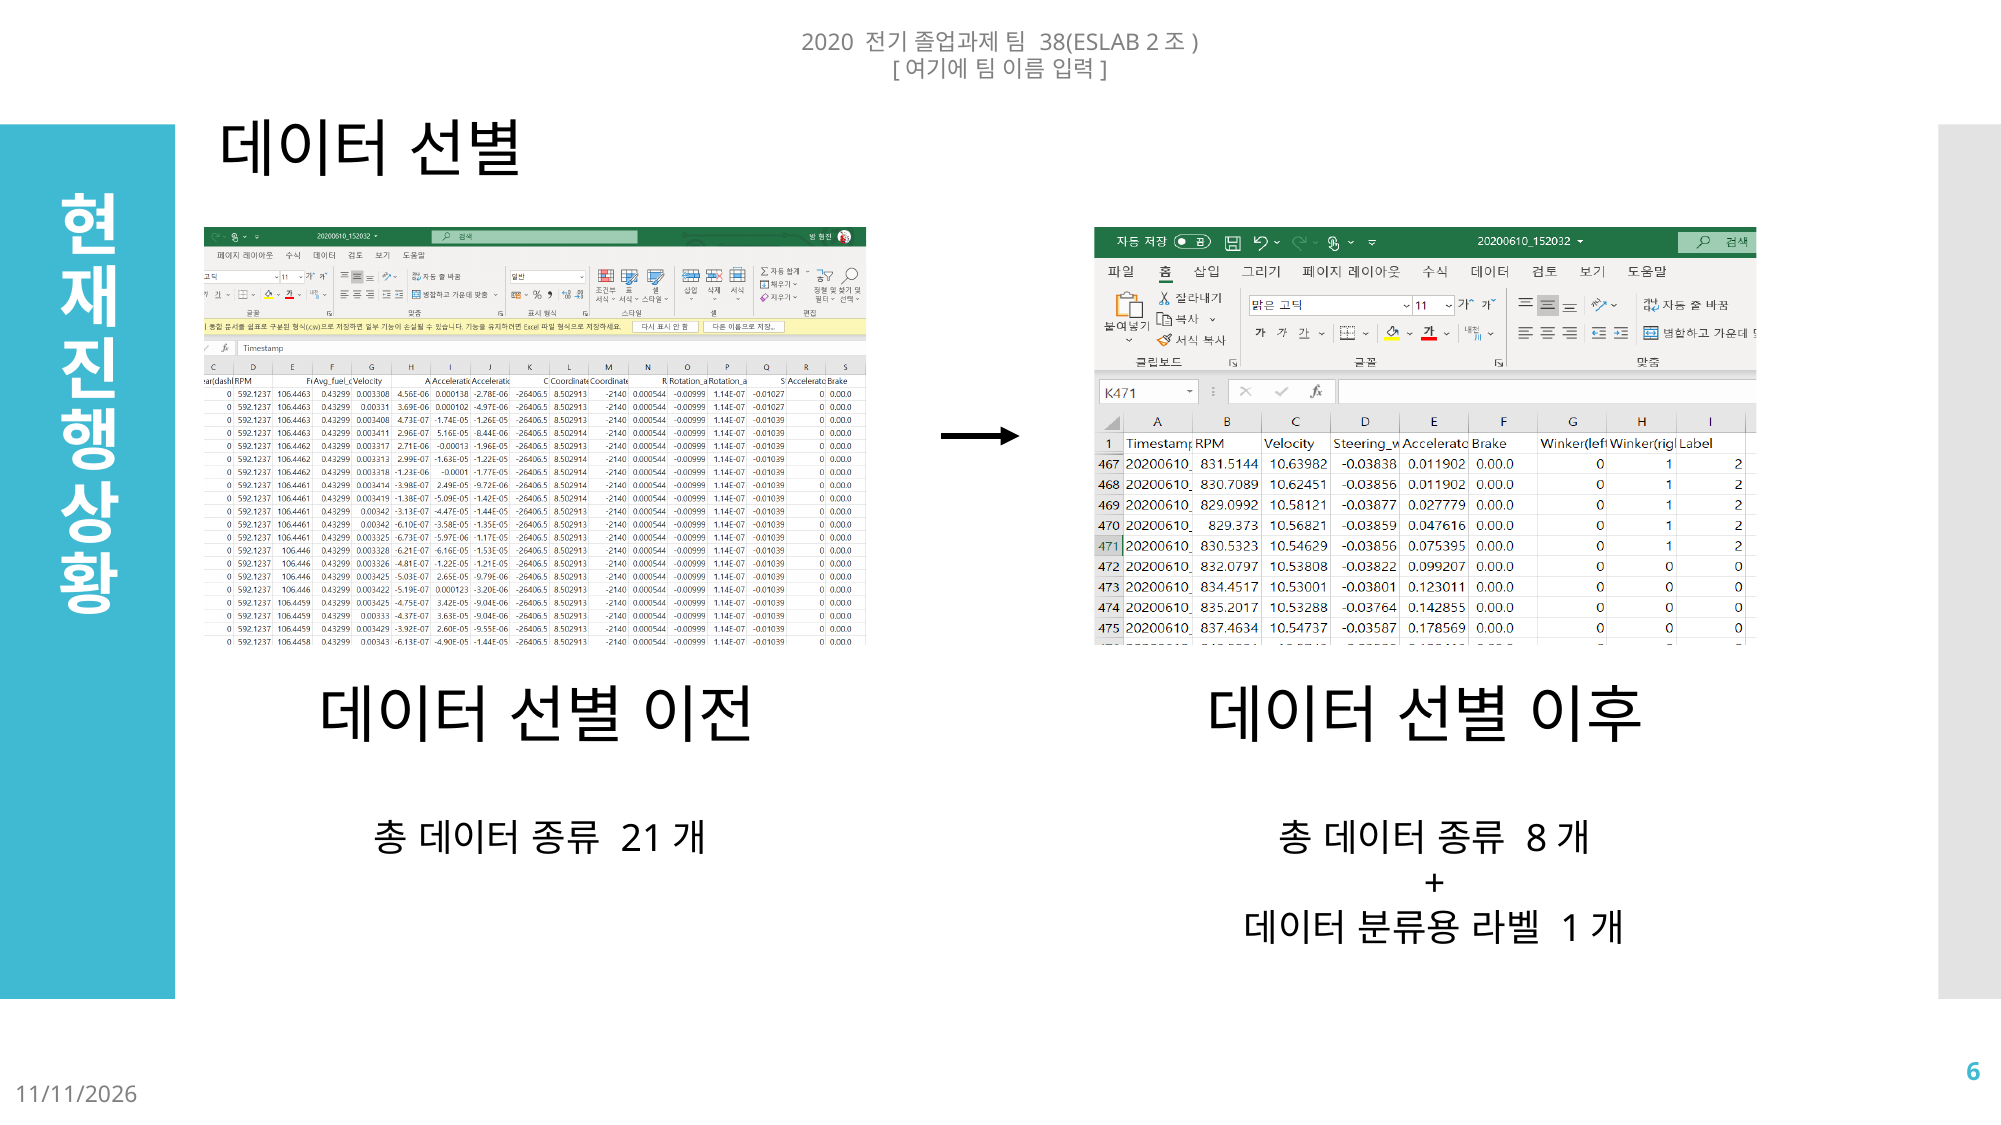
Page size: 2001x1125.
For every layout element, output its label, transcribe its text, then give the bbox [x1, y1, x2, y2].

title 현재 진행 상황 [41, 184, 138, 940]
text_box 총 데이터 종류 8개 + 데이터 분류용 라벨 1개 [1183, 806, 1686, 957]
text_box 데이터 선별 이후 [1191, 668, 1659, 758]
picture [203, 227, 867, 645]
text_box 데이터 선별 이전 [303, 668, 772, 758]
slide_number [0, 1065, 450, 1125]
text_box 총 데이터 종류 21개 [288, 806, 792, 867]
text_box 데이터 선별 [204, 101, 955, 191]
picture [1094, 227, 1757, 645]
text_box 2020 전기 졸업과제 팀 38(ESLAB 2조) [여기에 팀 이름 입력] [515, 24, 1485, 85]
slide_number 6 [1744, 1042, 1996, 1103]
